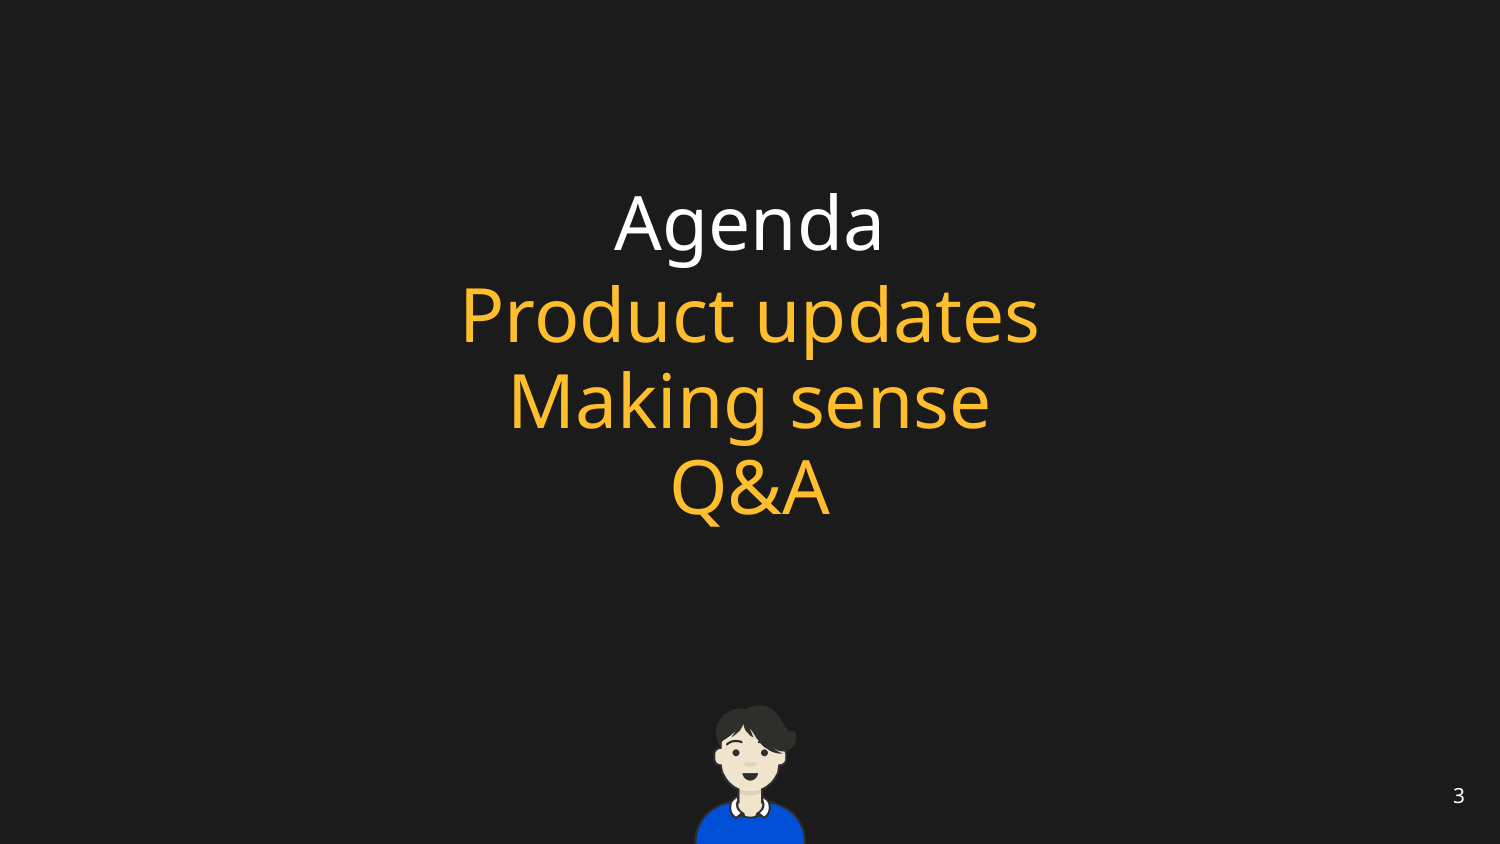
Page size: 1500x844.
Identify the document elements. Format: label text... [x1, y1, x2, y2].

list Q&A [109, 431, 1391, 532]
title Agenda [51, 160, 1449, 255]
picture [694, 705, 806, 844]
slide_number 3 [1389, 764, 1480, 830]
list Making sense [109, 345, 1391, 431]
list Product updates [109, 259, 1391, 345]
